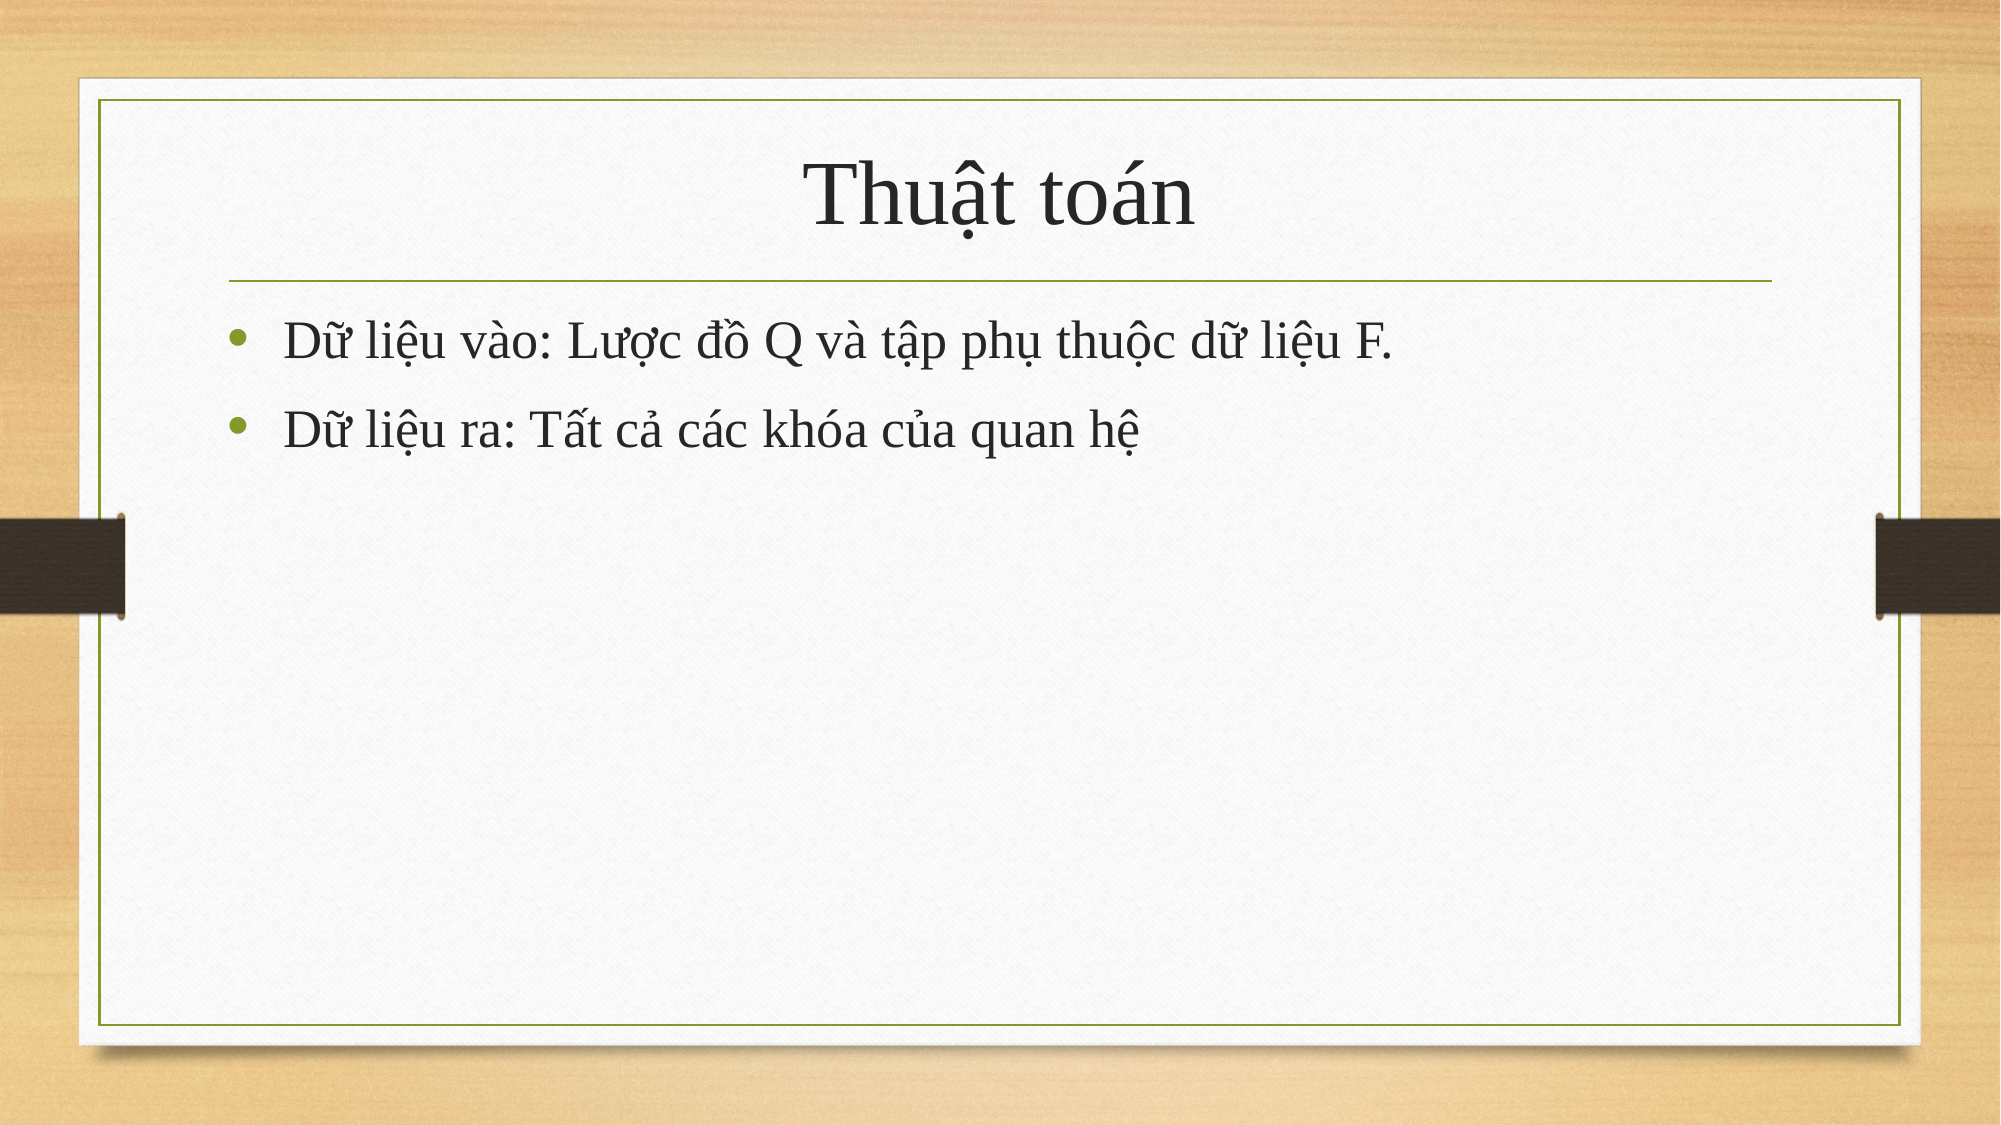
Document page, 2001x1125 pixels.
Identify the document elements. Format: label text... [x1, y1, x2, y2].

picture [0, 0, 2001, 1125]
list Dữ liệu vào: Lược đồ Q và tập phụ thuộc dữ liệu F. Dữ liệu ra: Tất cả các khóa của quan hệ [212, 297, 1788, 1018]
title Thuật toán [212, 102, 1788, 274]
